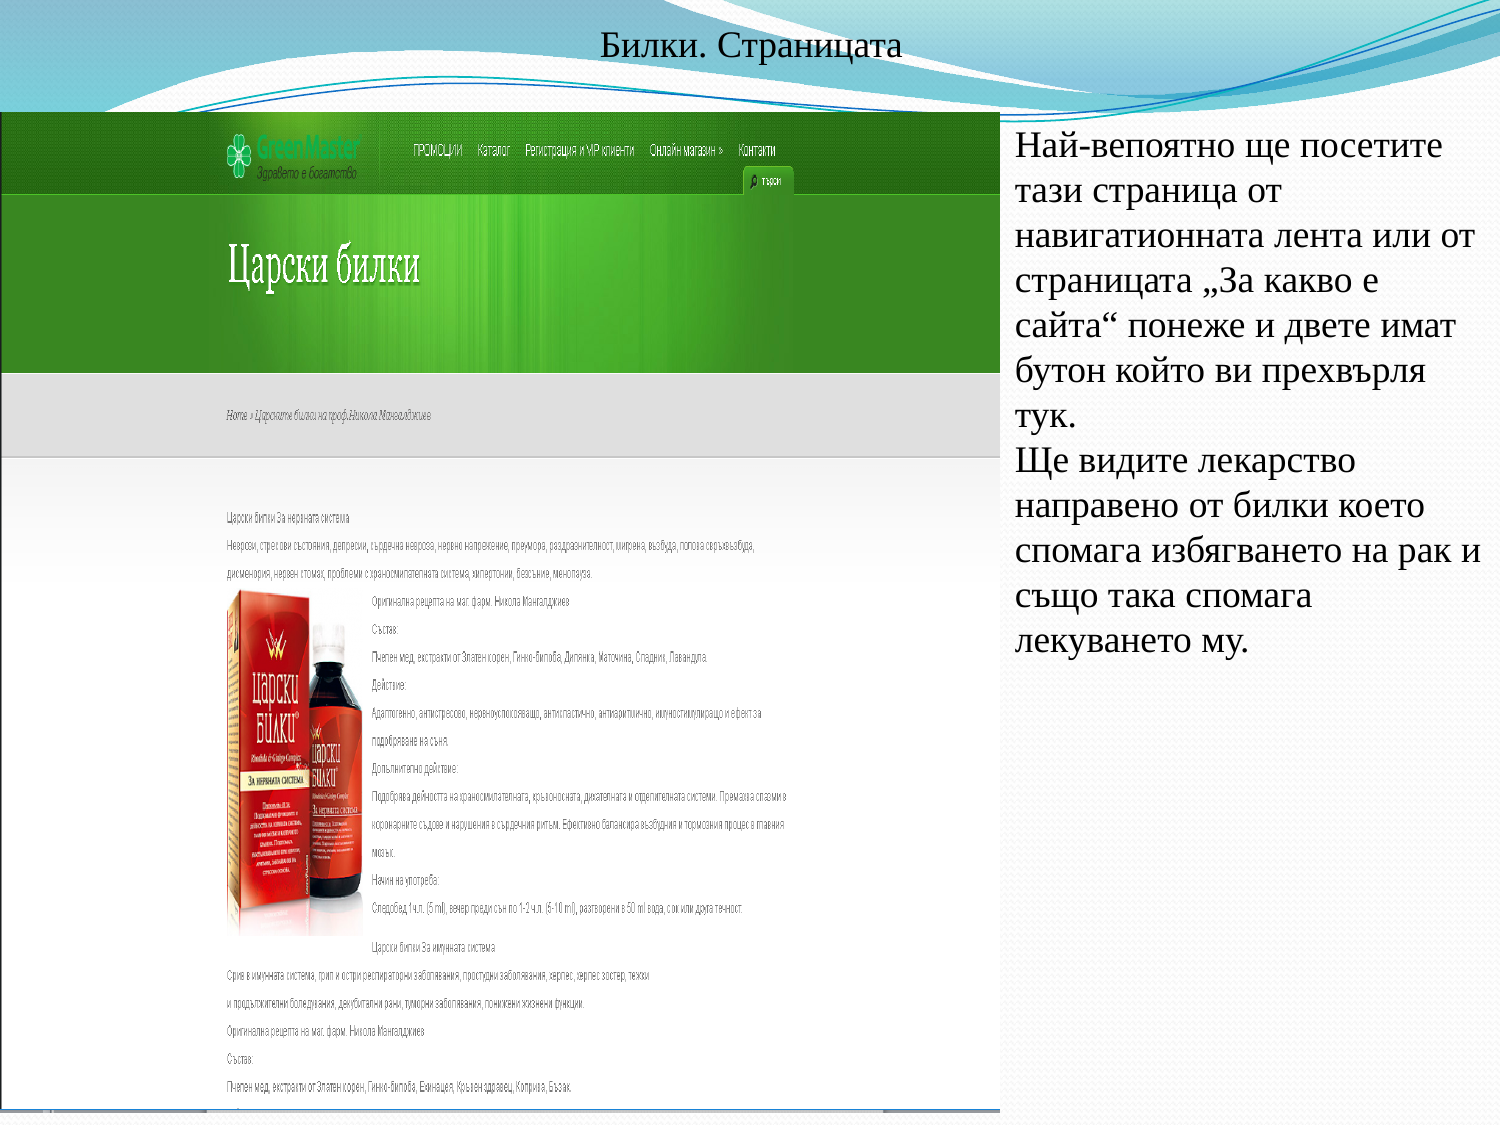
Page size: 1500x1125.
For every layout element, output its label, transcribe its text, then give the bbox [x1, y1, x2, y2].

text_box Билки. Страницата [0, 12, 1500, 73]
picture [0, 112, 1001, 1113]
text_box Най-вепоятно ще посетите тази страница от навигатионната лента или от страницата „За какво е сайта“ понеже и двете имат бутон който ви прехвърля тук. Ще видите лекарство направено от билки което спомага избягването на рак и също така спомага лекуването му. [1001, 112, 1500, 668]
